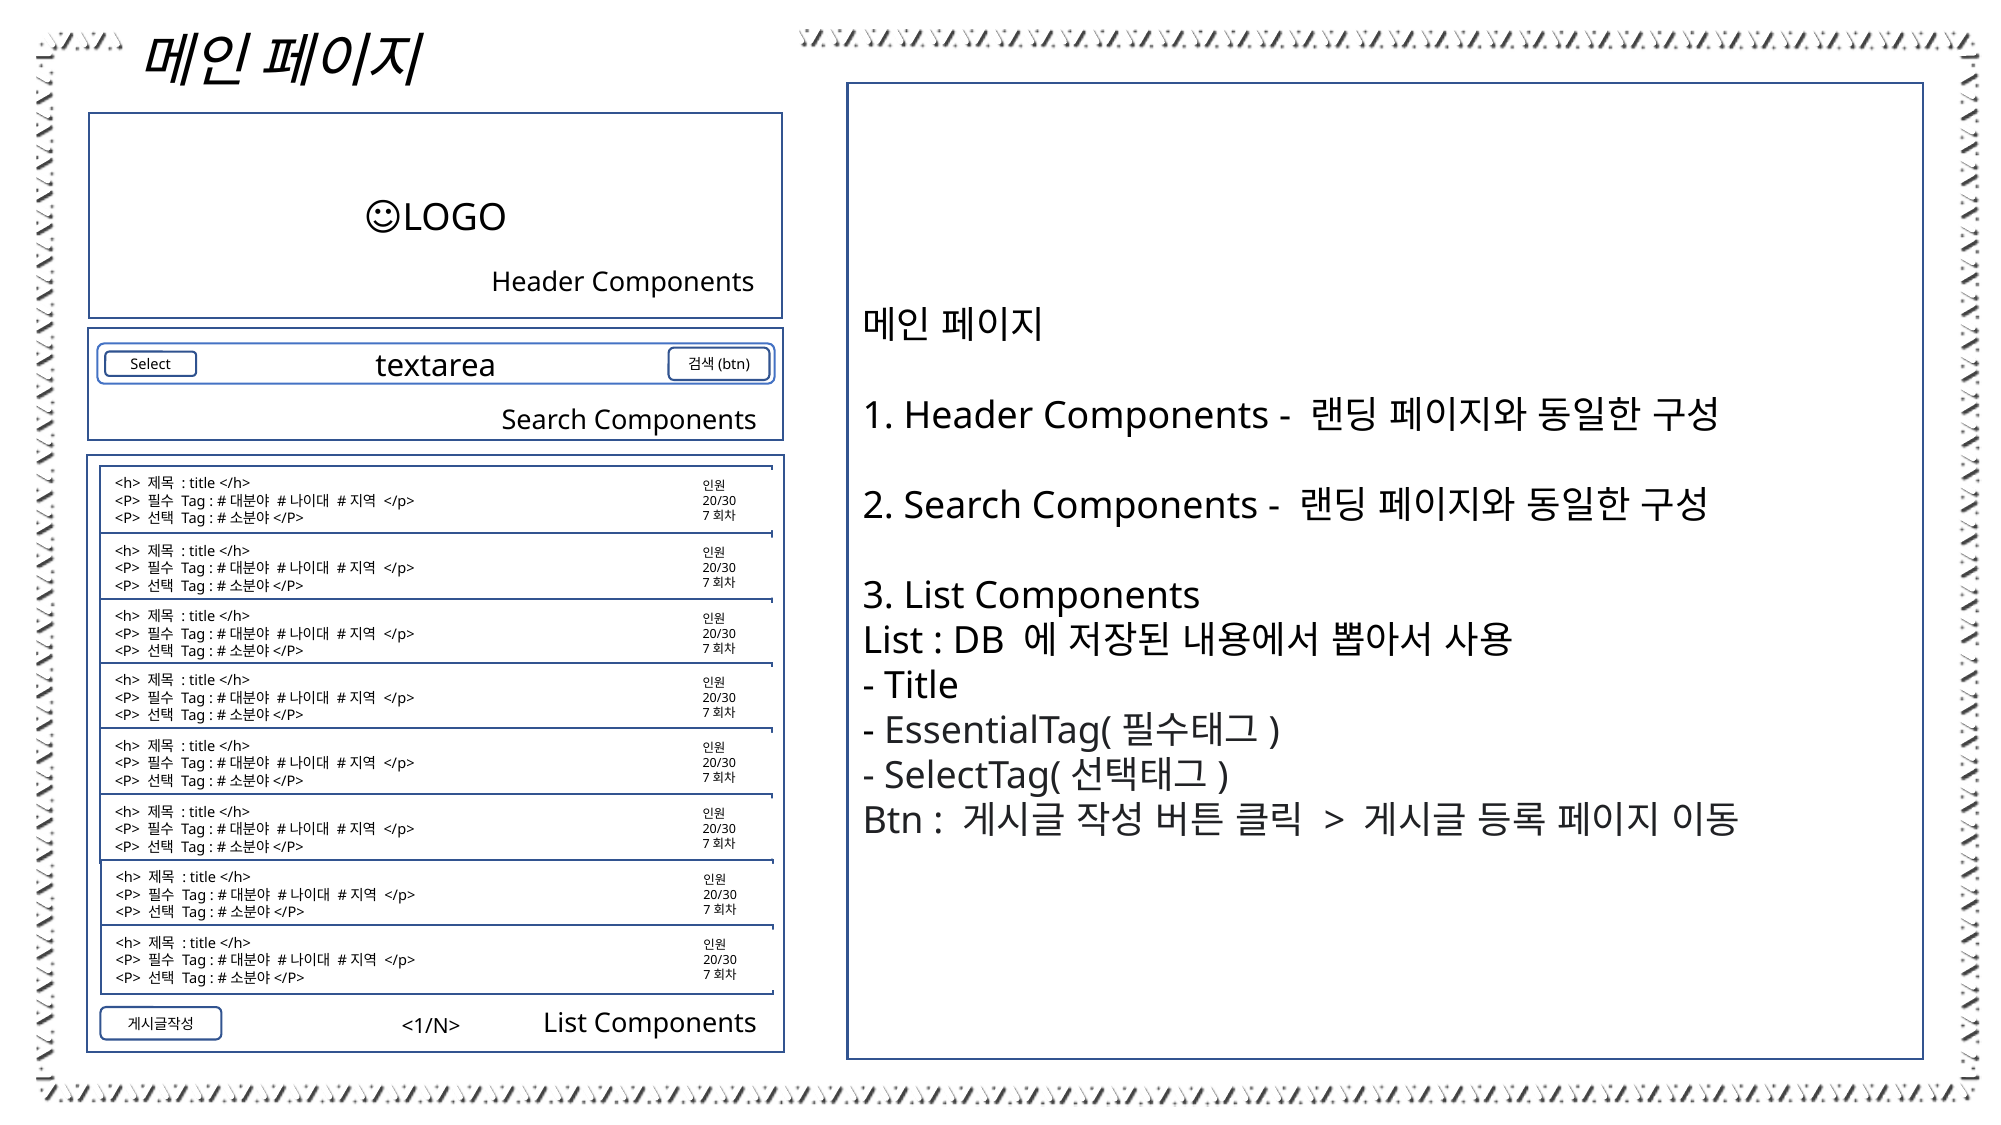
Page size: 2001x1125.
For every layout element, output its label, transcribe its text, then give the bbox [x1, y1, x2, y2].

text_box [594, 1080, 644, 1103]
text_box [1956, 1008, 1978, 1042]
text_box 인원 20/30 7회차 [687, 667, 779, 728]
text_box ☺LOGO [88, 112, 783, 319]
text_box [1955, 763, 1978, 813]
text_box [873, 24, 923, 46]
text_box [31, 249, 53, 299]
text_box [1955, 522, 1962, 530]
text_box [32, 464, 54, 482]
text_box [1955, 910, 1978, 961]
text_box <h> 제목 : title </h> <P> 필수 Tag : #대분야 #나이대 #지역 </p> <P> 선택 Tag : #소분야</P> [99, 727, 773, 793]
text_box [1822, 1078, 1872, 1101]
text_box [872, 1081, 923, 1103]
text_box [30, 744, 52, 762]
text_box [1069, 24, 1119, 47]
text_box [1020, 1081, 1070, 1103]
text_box [31, 908, 53, 942]
text_box 인원 20/30 7회차 [688, 929, 779, 990]
text_box 메인 페이지 [123, 15, 800, 101]
text_box [1446, 1079, 1480, 1102]
text_box [30, 712, 53, 746]
text_box [30, 761, 53, 811]
text_box [544, 1080, 595, 1102]
text_box <h> 제목 : title </h> <P> 필수 Tag : #대분야 #나이대 #지역 </p> <P> 선택 Tag : #소분야</P> [100, 859, 774, 924]
text_box [774, 1080, 825, 1103]
text_box [1544, 1079, 1578, 1102]
text_box 인원 20/30 7회차 [687, 603, 779, 664]
text_box [446, 1080, 464, 1102]
text_box [1267, 1080, 1350, 1103]
text_box [1956, 300, 1978, 318]
text_box [31, 842, 53, 909]
text_box [365, 1079, 399, 1102]
text_box [300, 1079, 366, 1102]
text_box [1956, 1043, 1978, 1062]
text_box [922, 24, 973, 46]
text_box [1773, 1079, 1823, 1101]
text_box [30, 151, 53, 201]
text_box [1955, 861, 1978, 911]
text_box <h> 제목 : title </h> <P> 필수 Tag : #대분야 #나이대 #지역 </p> <P> 선택 Tag : #소분야</P> [99, 598, 773, 662]
text_box [1956, 202, 1978, 220]
text_box [30, 1070, 72, 1101]
text_box [1675, 1079, 1725, 1101]
text_box Search Components [413, 395, 772, 444]
text_box [31, 940, 53, 1007]
text_box [676, 1080, 727, 1103]
text_box [1626, 1079, 1676, 1101]
text_box [31, 549, 53, 599]
text_box [1216, 25, 1267, 47]
text_box [1955, 714, 1977, 765]
text_box [30, 663, 53, 713]
text_box [1479, 25, 1545, 48]
text_box [1201, 1081, 1269, 1104]
text_box 게시글작성 [99, 1005, 223, 1041]
text_box [922, 1081, 972, 1103]
text_box <h> 제목 : title </h> <P> 필수 Tag : #대분야 #나이대 #지역 </p> <P> 선택 Tag : #소분야</P> [99, 465, 773, 532]
text_box [31, 297, 53, 348]
text_box 검색(btn) [667, 346, 771, 382]
text_box [1118, 1081, 1152, 1104]
text_box [35, 1062, 42, 1069]
text_box [1381, 25, 1399, 47]
text_box [1871, 26, 1938, 49]
text_box [1348, 1080, 1382, 1102]
text_box [31, 66, 52, 84]
text_box 인원 20/30 7회차 [688, 470, 779, 531]
text_box [1838, 26, 1872, 49]
text_box [1381, 1080, 1448, 1102]
text_box [726, 1080, 776, 1103]
text_box [71, 1079, 105, 1101]
text_box [397, 1079, 448, 1102]
text_box [1955, 610, 1978, 644]
text_box [1740, 26, 1774, 48]
text_box [1956, 447, 1978, 481]
text_box [1955, 103, 1977, 122]
text_box textarea [96, 342, 776, 385]
text_box List Components [413, 997, 772, 1046]
text_box [824, 1080, 874, 1103]
text_box [970, 1081, 1021, 1103]
text_box <h> 제목 : title </h> <P> 필수 Tag : #대분야 #나이대 #지역 </p> <P> 선택 Tag : #소분야</P> [99, 532, 773, 598]
text_box [1955, 153, 1977, 203]
text_box [35, 59, 42, 66]
text_box [1955, 561, 1977, 611]
text_box [1955, 480, 1977, 513]
text_box [267, 1079, 301, 1102]
text_box [660, 1080, 678, 1102]
text_box [1577, 25, 1595, 47]
text_box [1966, 58, 1974, 66]
text_box [1955, 665, 1977, 715]
text_box [1167, 25, 1217, 47]
text_box [30, 101, 53, 152]
text_box [31, 483, 53, 501]
text_box 인원 20/30 7회차 [687, 537, 779, 598]
text_box [1956, 398, 1978, 448]
text_box Select [104, 350, 198, 377]
text_box [1955, 120, 1977, 154]
text_box <h> 제목 : title </h> <P> 필수 Tag : #대분야 #나이대 #지역 </p> <P> 선택 Tag : #소분야</P> [99, 662, 773, 727]
text_box <h> 제목 : title </h> <P> 필수 Tag : #대분야 #나이대 #지역 </p> <P> 선택 Tag : #소분야</P> [100, 924, 774, 995]
text_box [1773, 26, 1840, 49]
text_box [31, 1006, 53, 1024]
text_box [1955, 512, 1977, 563]
text_box [800, 24, 840, 46]
text_box [87, 327, 784, 441]
text_box [1955, 68, 1977, 86]
text_box 메인 페이지 1. Header Components - 랜딩 페이지와 동일한 구성 2. Search Components - 랜딩 페이지와 동일한 구성 3. List Components List : DB 에 저장된 내용에서 뽑아서 사용 - Title - EssentialTag(필수태그) - SelectTag(선택태그) Btn : 게시글 작성 버튼 클릭 > 게시글 등록 페이지 이동 [846, 82, 1924, 1060]
text_box 인원 20/30 7회차 [687, 732, 779, 793]
text_box [1544, 25, 1578, 48]
text_box [839, 24, 857, 46]
text_box [1871, 1078, 1921, 1101]
text_box [1955, 349, 1978, 399]
text_box [201, 1079, 268, 1102]
text_box [30, 597, 54, 664]
text_box [856, 24, 875, 46]
text_box [1314, 25, 1348, 47]
text_box <1/N> [387, 1005, 413, 1046]
text_box [1675, 26, 1742, 48]
text_box [642, 1081, 660, 1103]
text_box [1446, 25, 1480, 48]
text_box [1936, 26, 1978, 57]
text_box 인원 20/30 7회차 [687, 798, 779, 859]
text_box [31, 1025, 53, 1059]
text_box Header Components [474, 256, 772, 305]
text_box [1069, 1081, 1119, 1104]
text_box [30, 85, 52, 103]
text_box [971, 24, 1021, 46]
text_box [1020, 24, 1071, 47]
text_box [103, 1079, 170, 1101]
text_box [1118, 24, 1169, 47]
text_box [800, 24, 808, 31]
text_box [31, 395, 54, 446]
text_box [1724, 1079, 1742, 1101]
text_box [1955, 251, 1978, 301]
text_box [1740, 1079, 1774, 1101]
text_box [1956, 959, 1978, 1009]
text_box [1955, 646, 1977, 664]
text_box [1348, 25, 1382, 47]
text_box [1920, 1070, 1978, 1101]
text_box [1528, 1079, 1546, 1101]
text_box [169, 1079, 203, 1101]
text_box [1397, 25, 1447, 47]
text_box [1966, 1061, 1974, 1069]
text_box [1184, 1081, 1202, 1103]
text_box [1152, 1081, 1186, 1104]
text_box [31, 499, 53, 550]
text_box [1955, 85, 1977, 103]
text_box [86, 454, 785, 1053]
text_box [30, 27, 72, 58]
text_box [31, 199, 53, 250]
text_box [1577, 1079, 1627, 1102]
text_box [1265, 25, 1315, 47]
text_box [496, 1080, 546, 1102]
text_box [31, 347, 53, 397]
text_box [1593, 25, 1644, 48]
text_box 인원 20/30 7회차 [688, 863, 779, 925]
text_box [463, 1080, 497, 1102]
text_box [1955, 316, 1978, 350]
text_box <h> 제목 : title </h> <P> 필수 Tag : #대분야 #나이대 #지역 </p> <P> 선택 Tag : #소분야</P> [99, 793, 773, 864]
text_box [1642, 26, 1676, 48]
text_box [1479, 1079, 1529, 1102]
text_box [31, 445, 53, 463]
text_box [1955, 218, 1978, 252]
text_box [31, 810, 53, 844]
text_box [71, 27, 121, 49]
text_box [1955, 812, 1978, 863]
